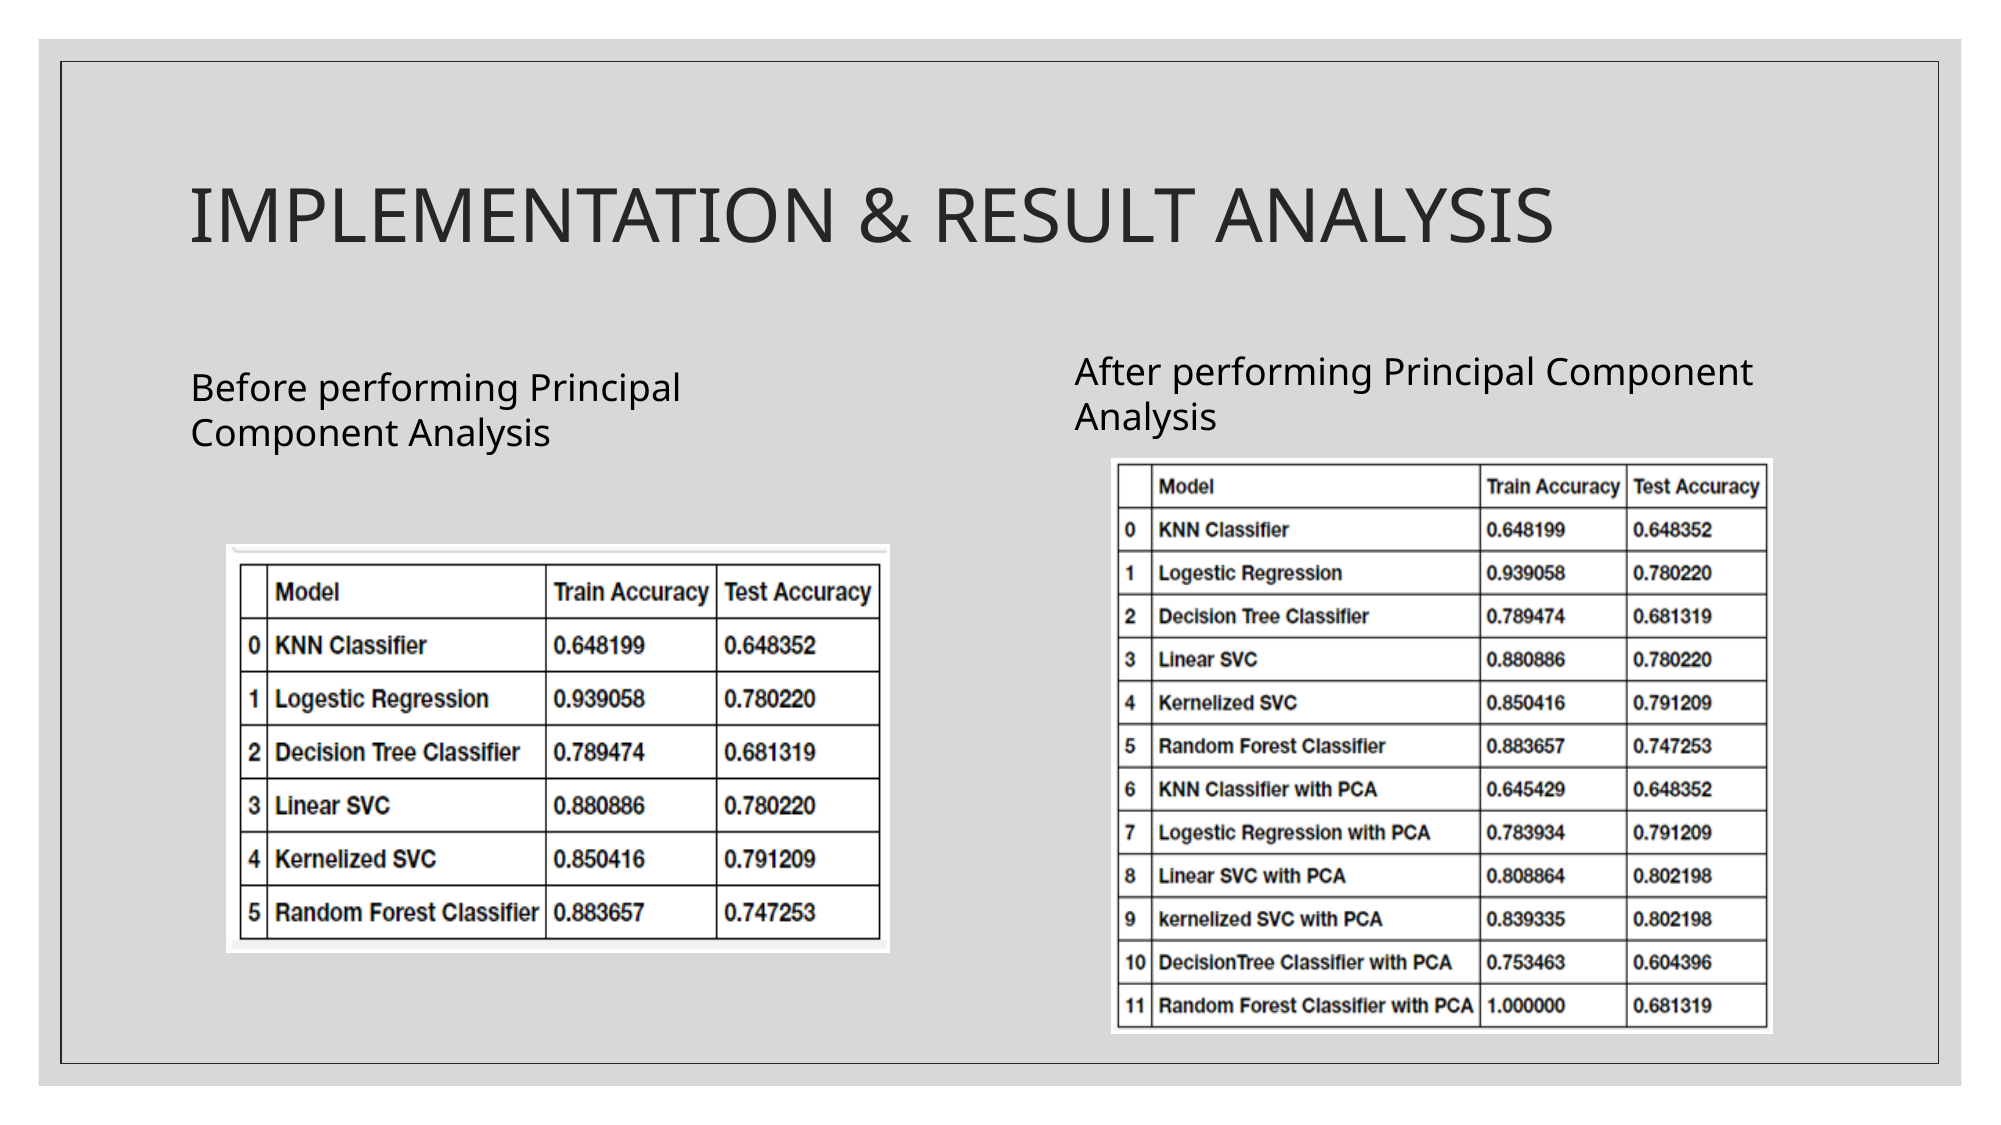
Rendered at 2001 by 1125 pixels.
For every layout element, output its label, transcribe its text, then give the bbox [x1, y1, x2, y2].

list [1111, 458, 1773, 1034]
list After performing Principal Component Analysis [1059, 340, 1825, 446]
title IMPLEMENTATION & RESULT ANALYSIS [174, 105, 1825, 331]
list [226, 544, 890, 953]
list Before performing Principal Component Analysis [175, 329, 941, 487]
